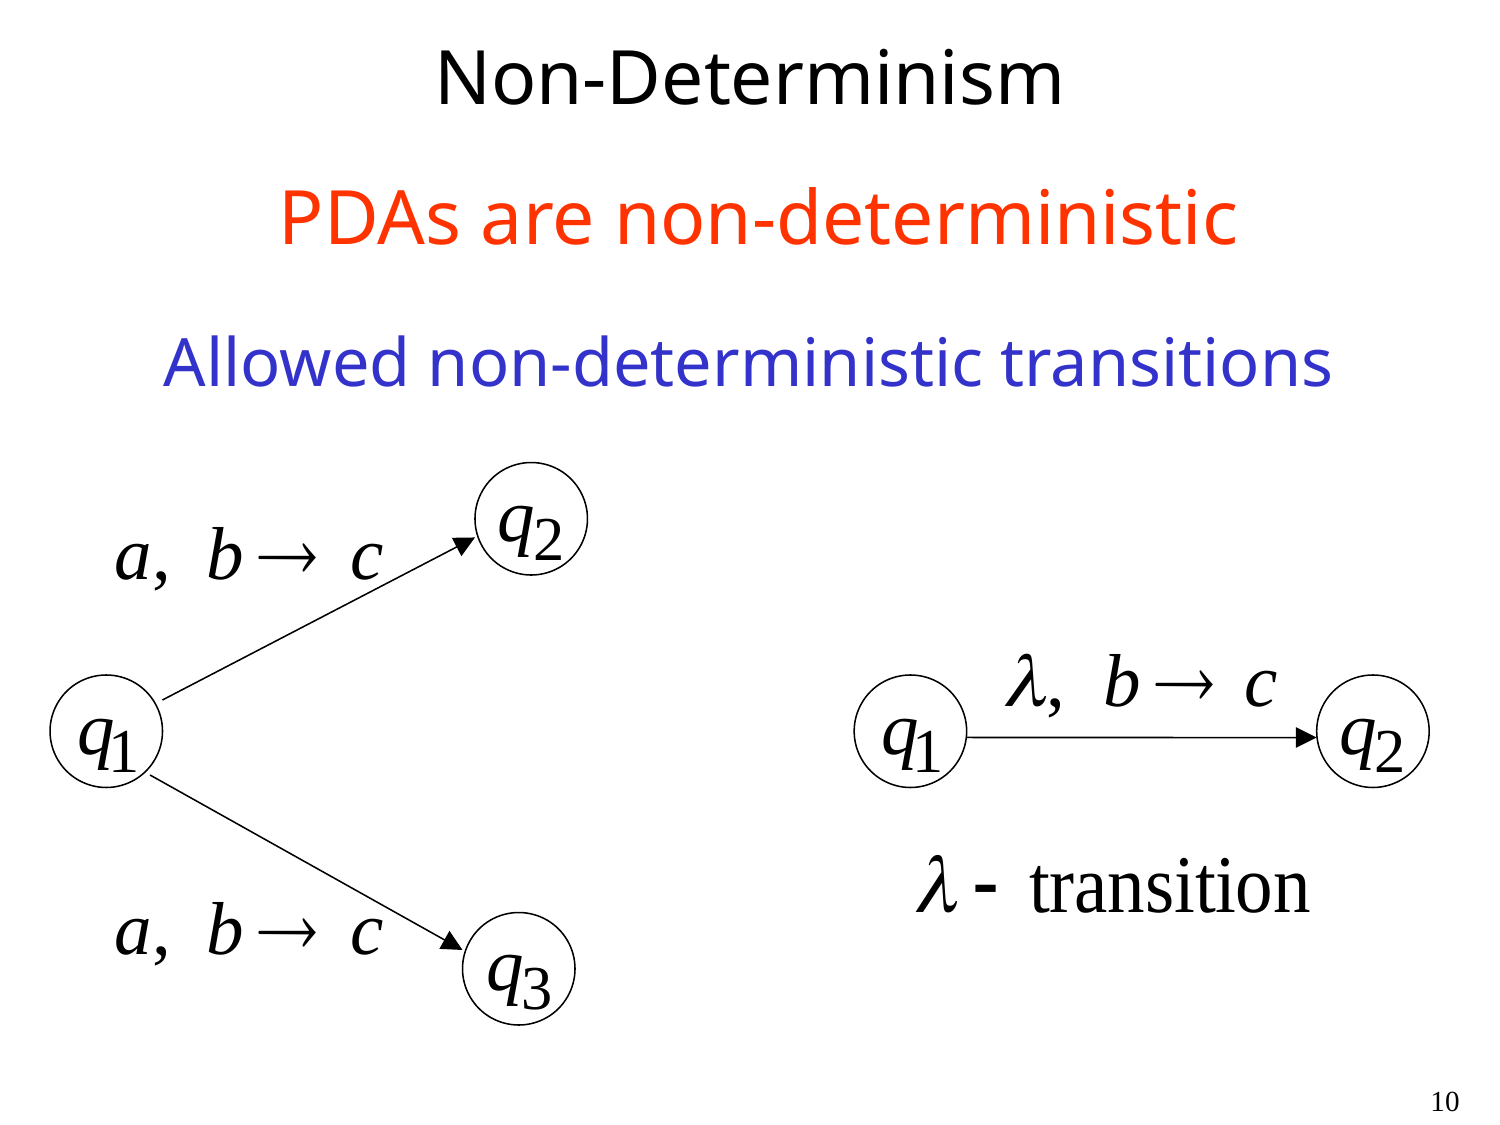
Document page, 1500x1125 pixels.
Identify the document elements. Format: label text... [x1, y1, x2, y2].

slide_number 10 [1162, 1074, 1475, 1125]
text_box [462, 912, 576, 1010]
text_box [474, 462, 588, 558]
text_box [1316, 675, 1430, 771]
title Non-Determinism [24, 24, 1475, 125]
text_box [912, 848, 1376, 920]
text_box [1353, 784, 1393, 788]
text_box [1000, 647, 1281, 726]
text_box [854, 675, 967, 775]
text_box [1337, 699, 1409, 776]
text_box [86, 784, 126, 788]
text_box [484, 936, 554, 1014]
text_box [495, 487, 567, 563]
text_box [74, 699, 138, 776]
text_box [513, 572, 550, 576]
text_box [50, 675, 163, 776]
text_box [891, 784, 930, 788]
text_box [112, 524, 386, 599]
text_box Allowed non-deterministic transitions [148, 312, 1350, 408]
text_box [390, 537, 475, 582]
text_box PDAs are non-deterministic [264, 162, 1254, 268]
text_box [878, 699, 942, 776]
text_box [966, 727, 1317, 748]
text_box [112, 899, 386, 974]
text_box [390, 909, 463, 950]
text_box [500, 1022, 537, 1026]
